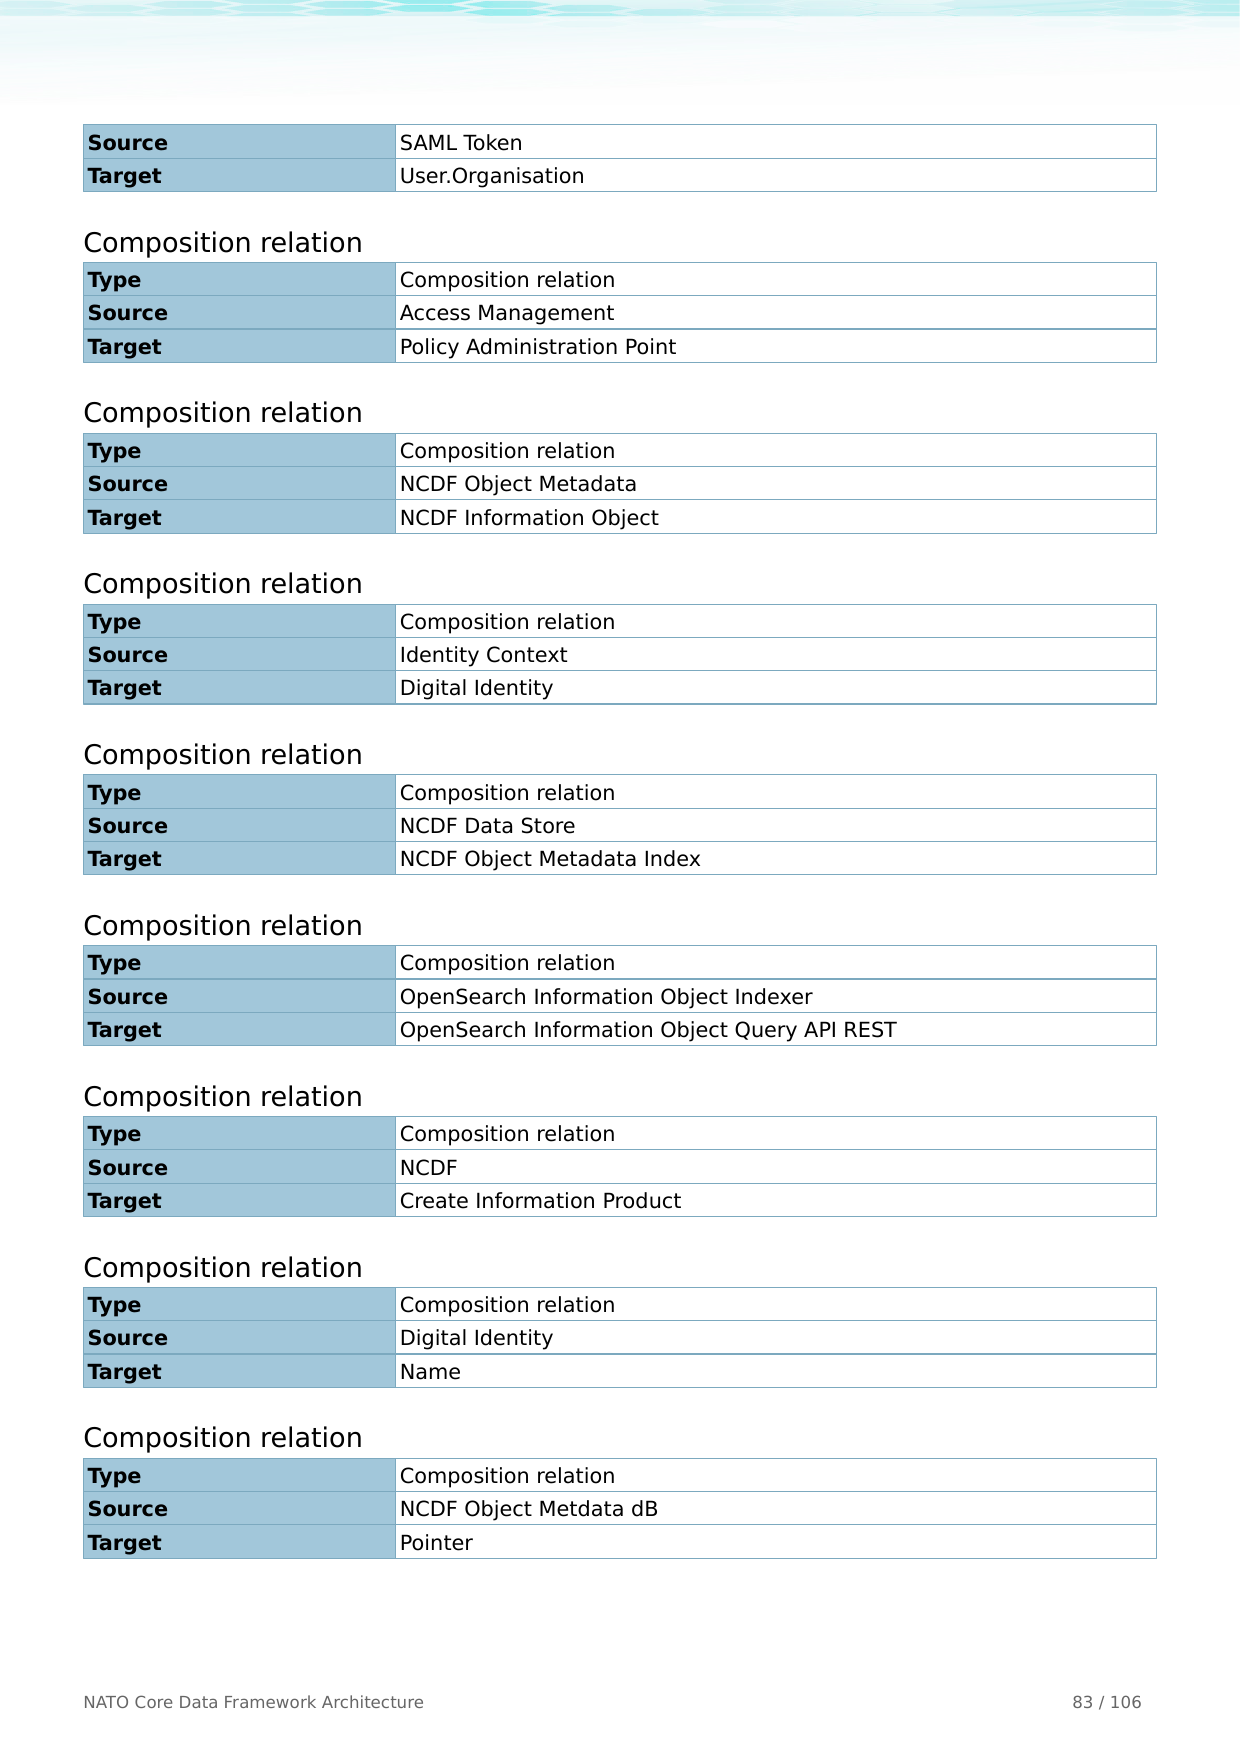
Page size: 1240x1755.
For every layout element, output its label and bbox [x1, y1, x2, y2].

text_box [83, 1458, 1157, 1559]
text_box [83, 604, 1157, 704]
text_box [83, 908, 1157, 942]
text_box [83, 1116, 1157, 1217]
text_box [83, 774, 1157, 875]
text_box [83, 737, 1157, 771]
text_box [83, 433, 1157, 534]
text_box [83, 124, 1157, 192]
text_box [83, 1287, 1157, 1388]
text_box [83, 566, 1157, 600]
text_box [83, 1249, 1157, 1284]
text_box [83, 1420, 1157, 1454]
text_box [83, 1079, 1157, 1113]
picture [0, 0, 1240, 105]
text_box [83, 224, 1157, 259]
text_box [83, 395, 1157, 430]
text_box [83, 945, 1157, 1046]
text_box [83, 1649, 1157, 1755]
text_box [83, 262, 1157, 363]
